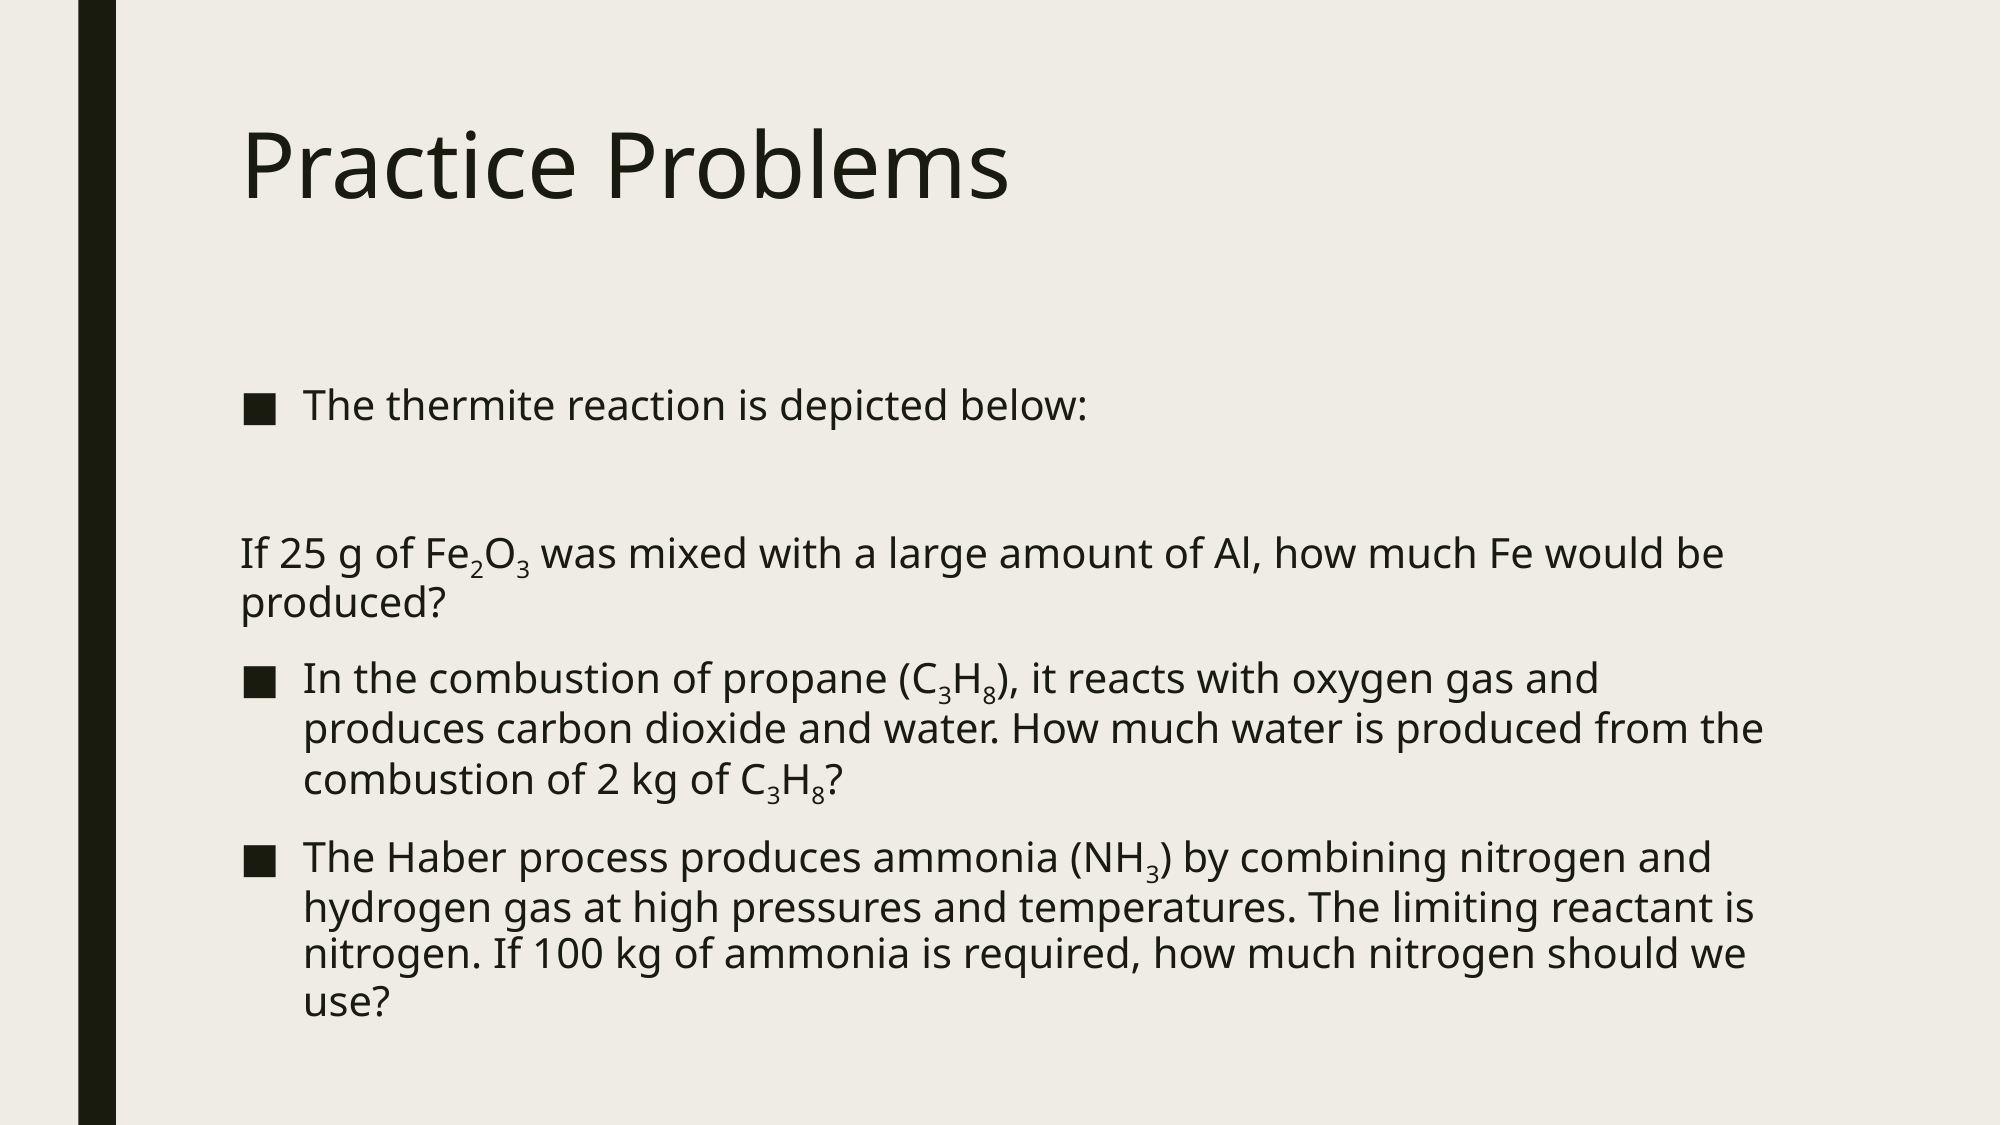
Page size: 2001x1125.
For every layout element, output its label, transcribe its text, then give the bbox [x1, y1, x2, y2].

title Practice Problems [225, 112, 1800, 357]
